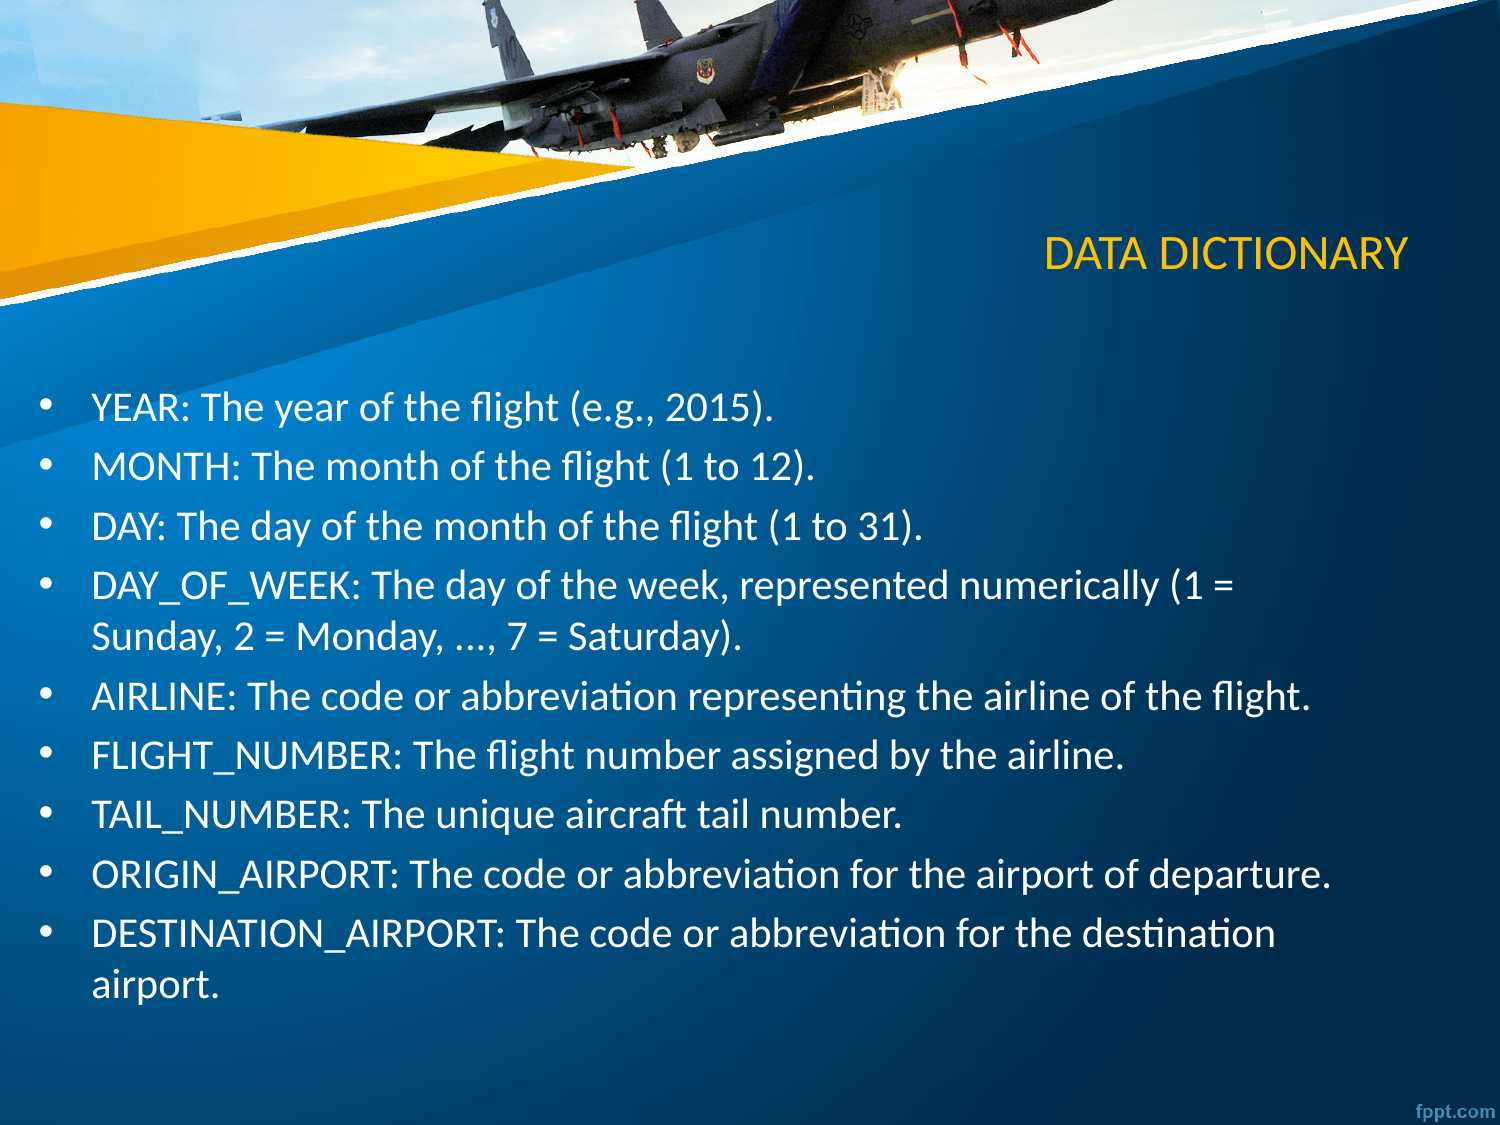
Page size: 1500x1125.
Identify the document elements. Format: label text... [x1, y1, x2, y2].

list YEAR: The year of the flight (e.g., 2015). MONTH: The month of the flight (1 to 12). DAY: The day of the month of the flight (1 to 31). DAY_OF_WEEK: The day of the week, represented numerically (1 = Sunday, 2 = Monday, ..., 7 = Saturday). AIRLINE: The code or abbreviation representing the airline of the flight. FLIGHT_NUMBER: The flight number assigned by the airline. TAIL_NUMBER: The unique aircraft tail number. ORIGIN_AIRPORT: The code or abbreviation for the airport of departure. DESTINATION_AIRPORT: The code or abbreviation for the destination airport. [23, 311, 1374, 1064]
picture [0, 0, 1500, 1125]
title DATA DICTIONARY [73, 211, 1424, 287]
